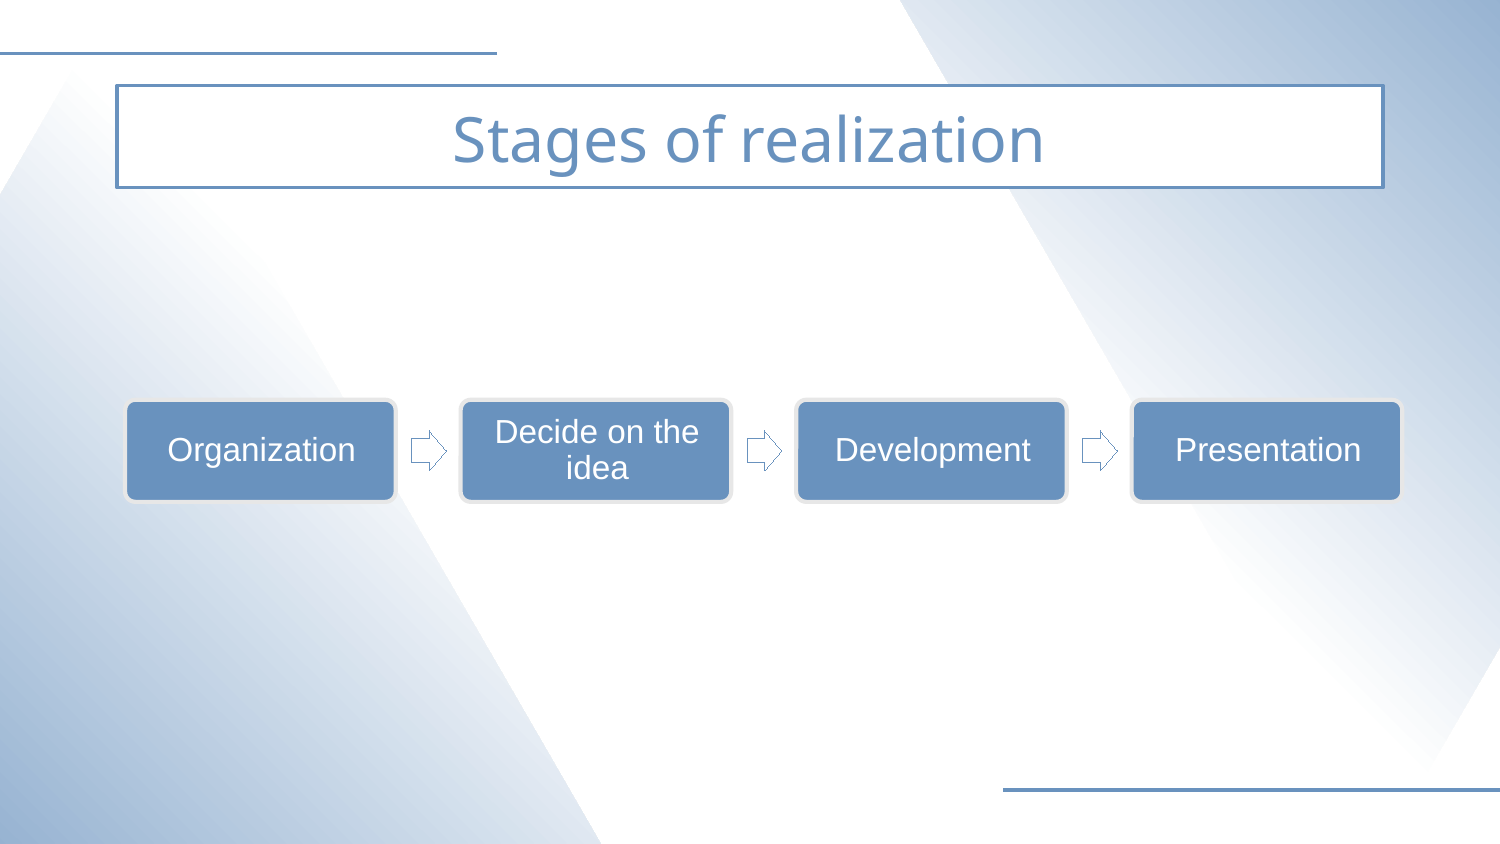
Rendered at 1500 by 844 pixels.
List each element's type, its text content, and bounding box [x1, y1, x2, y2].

title Stages of realization [115, 84, 1385, 189]
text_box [124, 256, 1403, 645]
